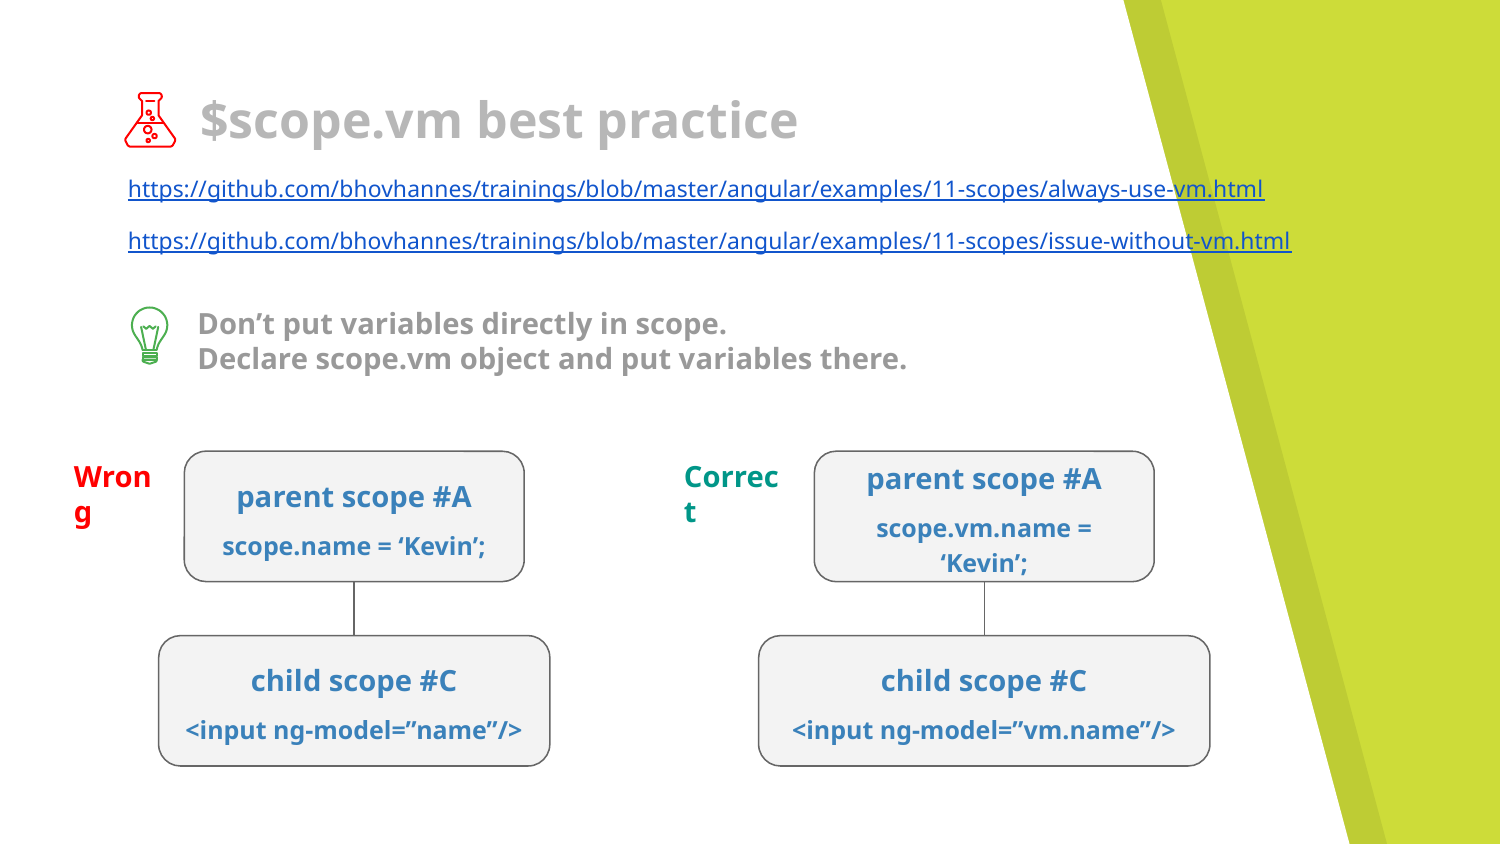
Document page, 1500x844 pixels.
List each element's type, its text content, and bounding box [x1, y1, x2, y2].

text_box parent scope #A scope.name = ‘Kevin’; [184, 451, 525, 582]
text_box child scope #C <input ng-model=”vm.name”/> [758, 635, 1210, 767]
text_box https://github.com/bhovhannes/trainings/blob/master/angular/examples/11-scopes/always-use-vm.html [112, 159, 1281, 211]
text_box Wrong [59, 443, 180, 506]
text_box child scope #C <input ng-model=”name”/> [158, 635, 550, 767]
text_box https://github.com/bhovhannes/trainings/blob/master/angular/examples/11-scopes/issue-without-vm.html [112, 211, 1312, 274]
text_box parent scope #A scope.vm.name = ‘Kevin’; [814, 451, 1155, 582]
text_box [125, 92, 176, 147]
title $scope.vm best practice [185, 96, 1109, 159]
text_box Correct [668, 443, 805, 506]
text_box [131, 307, 168, 364]
text_box Don’t put variables directly in scope. Declare scope.vm object and put variables there. [182, 290, 1152, 389]
